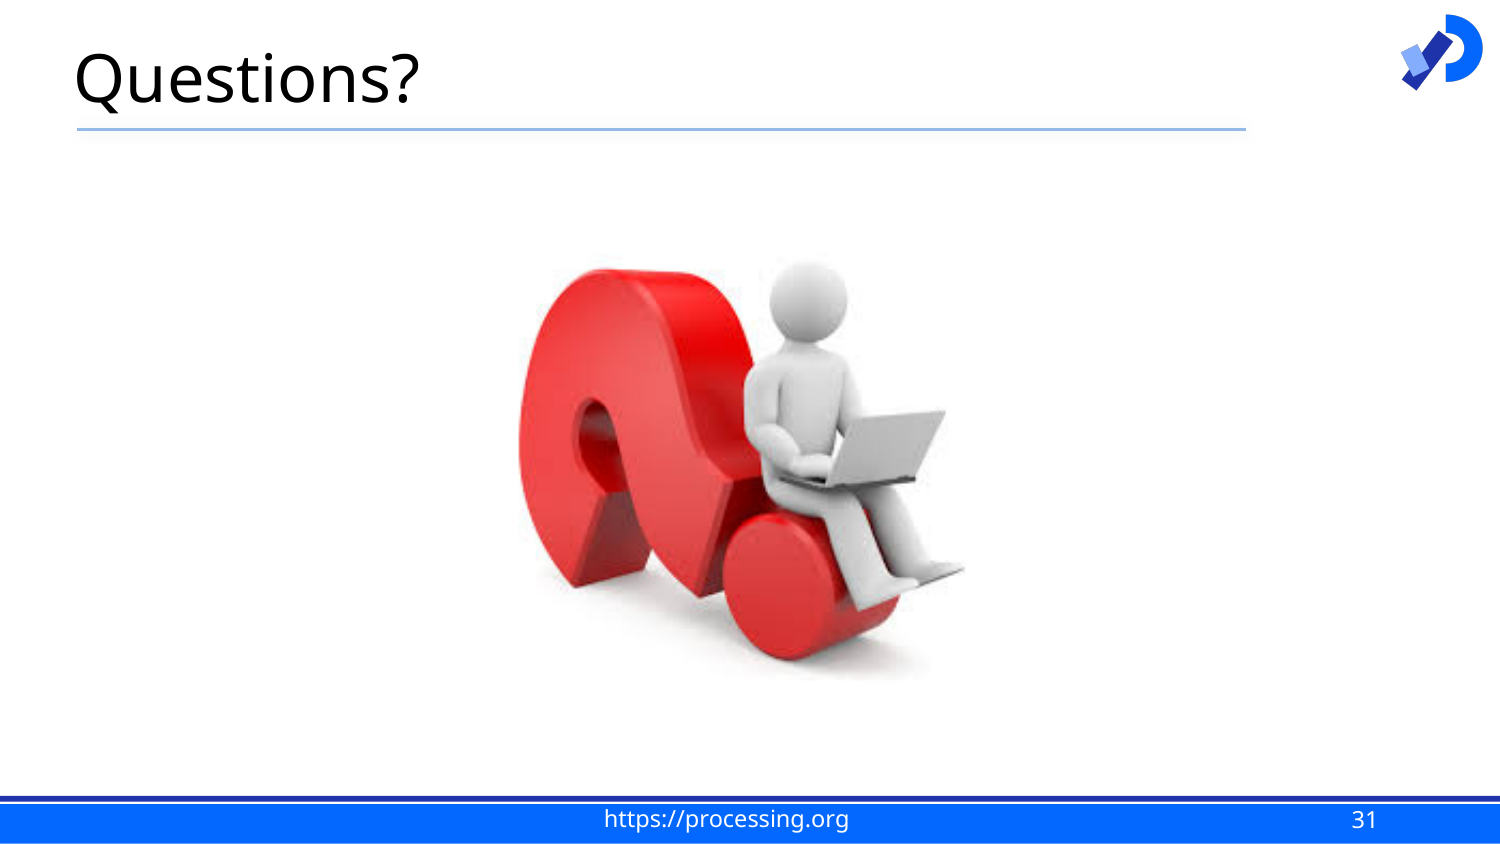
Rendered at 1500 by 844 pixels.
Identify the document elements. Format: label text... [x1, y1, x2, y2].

picture [468, 252, 1004, 686]
footer https://processing.org [527, 802, 927, 843]
slide_number 31 [1074, 799, 1388, 844]
title Questions? [64, 0, 1341, 126]
picture [1398, 9, 1485, 96]
